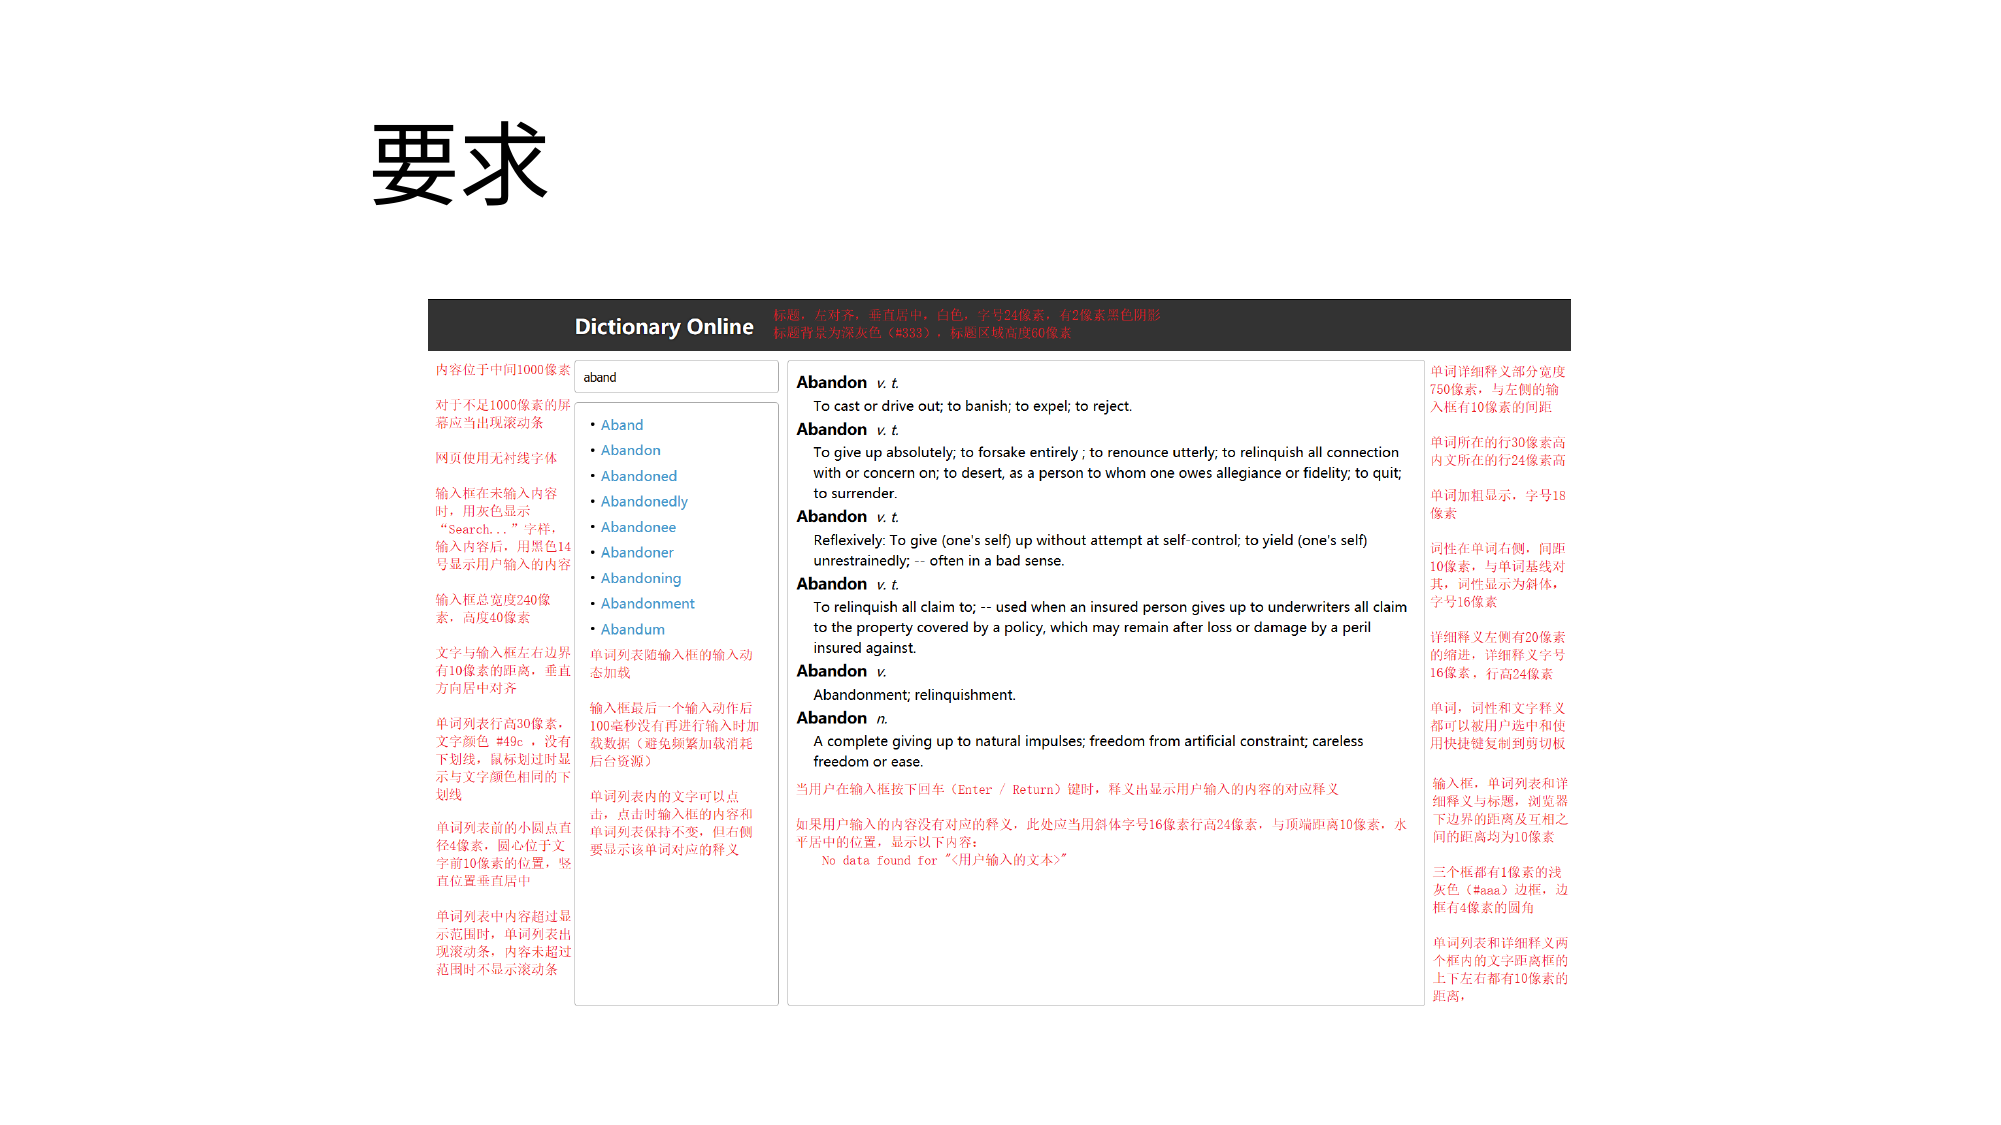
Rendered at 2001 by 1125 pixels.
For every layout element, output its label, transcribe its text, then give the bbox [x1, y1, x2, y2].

title 要求 [353, 59, 1647, 278]
picture [428, 299, 1572, 1014]
